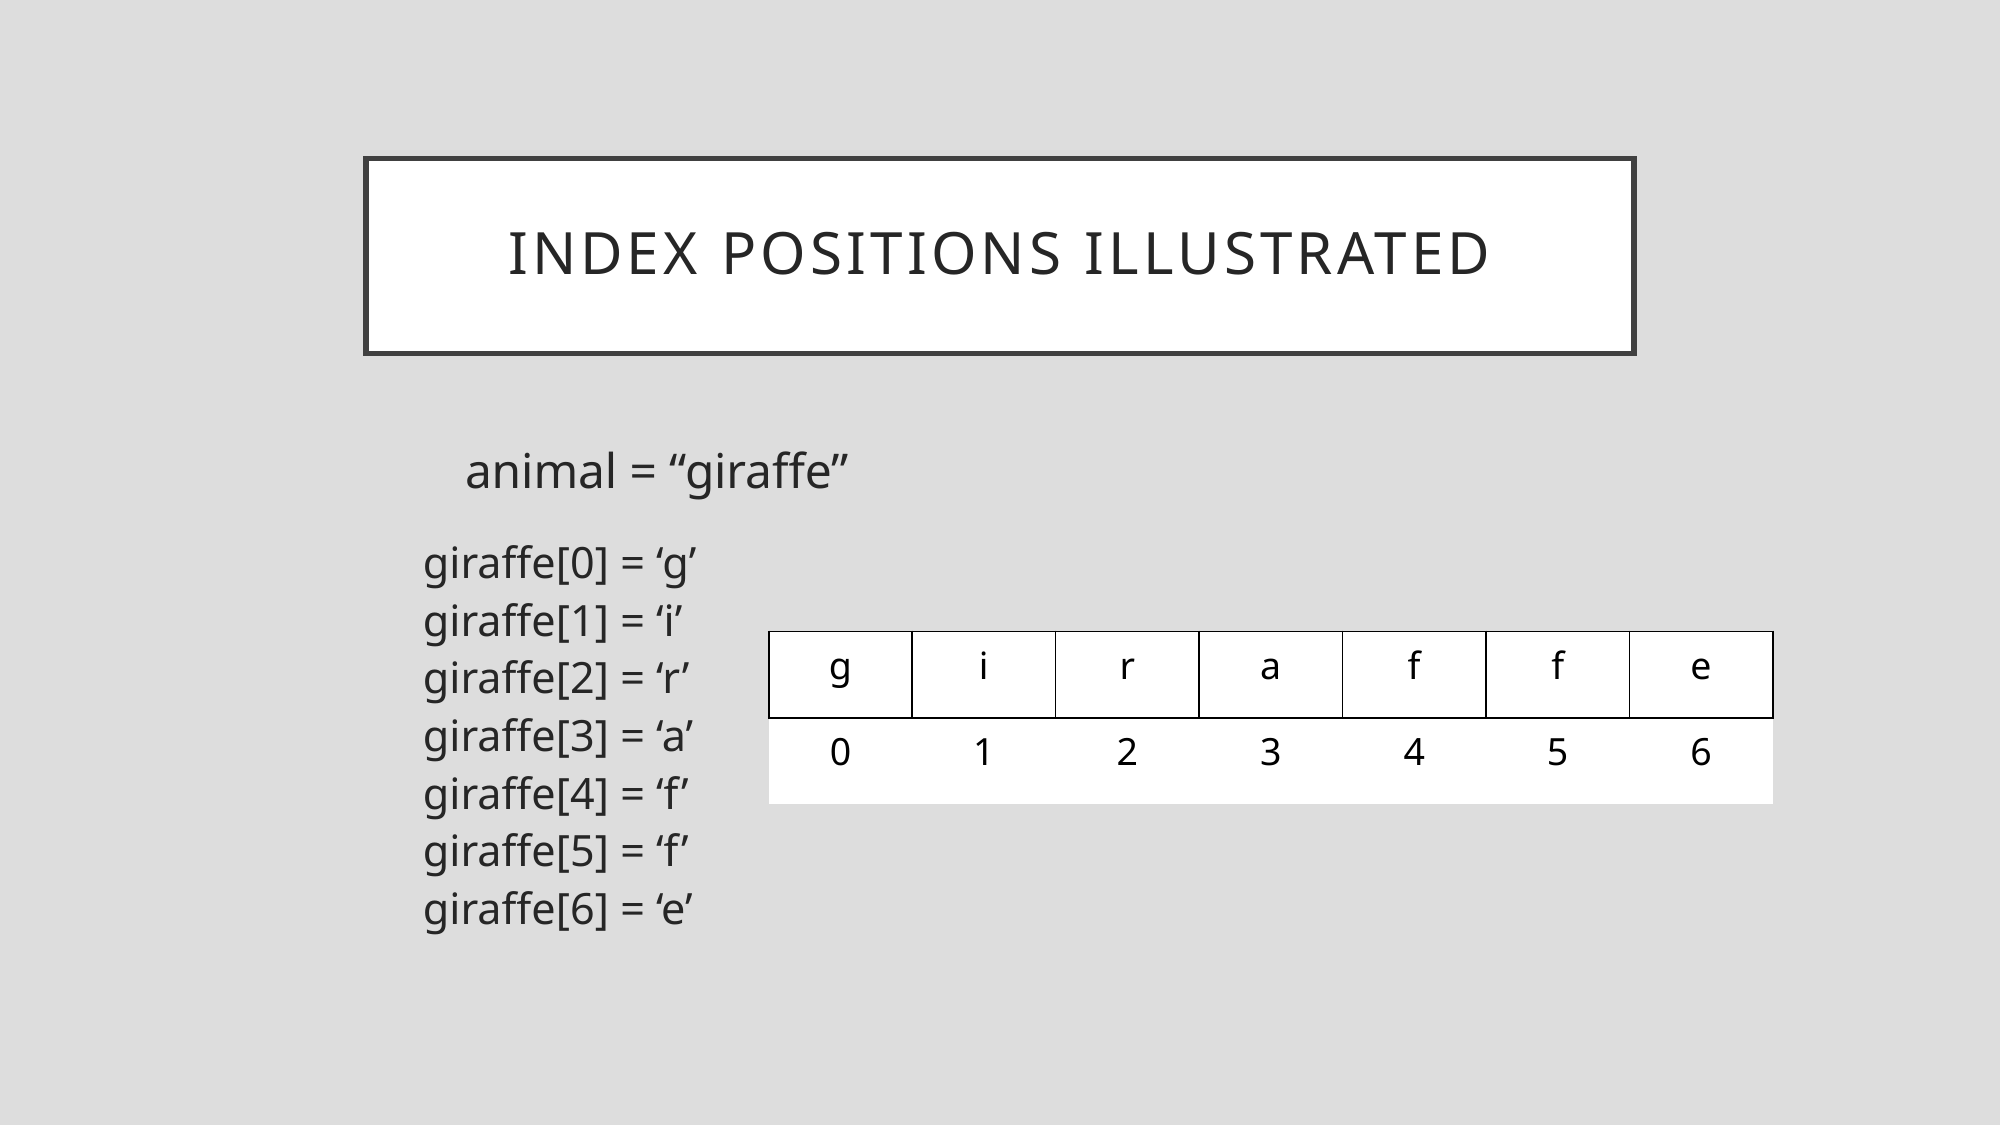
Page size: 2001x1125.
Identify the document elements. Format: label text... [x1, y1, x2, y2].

table_cell 4 [1343, 719, 1486, 804]
table_cell 6 [1629, 719, 1773, 804]
table_cell 0 [769, 719, 912, 804]
list animal = “giraffe” giraffe[0] = ‘g’ giraffe[1] = ‘i’ giraffe[2] = ‘r’ giraffe[3] = ‘a’ giraffe[4] = ‘f’ giraffe[5] = ‘f’ giraffe[6] = ‘e’ [366, 432, 1634, 942]
table_cell 3 [1199, 719, 1343, 804]
table_header a [1200, 632, 1342, 717]
table_cell 2 [1056, 719, 1199, 804]
title Index Positions Illustrated [363, 156, 1637, 356]
table_header f [1343, 632, 1485, 717]
table_header i [913, 632, 1055, 717]
table_header f [1487, 632, 1629, 717]
table_header e [1630, 632, 1772, 717]
table_header r [1056, 632, 1198, 717]
table_cell 1 [912, 719, 1056, 804]
table_cell 5 [1486, 719, 1629, 804]
table_header g [770, 632, 911, 717]
